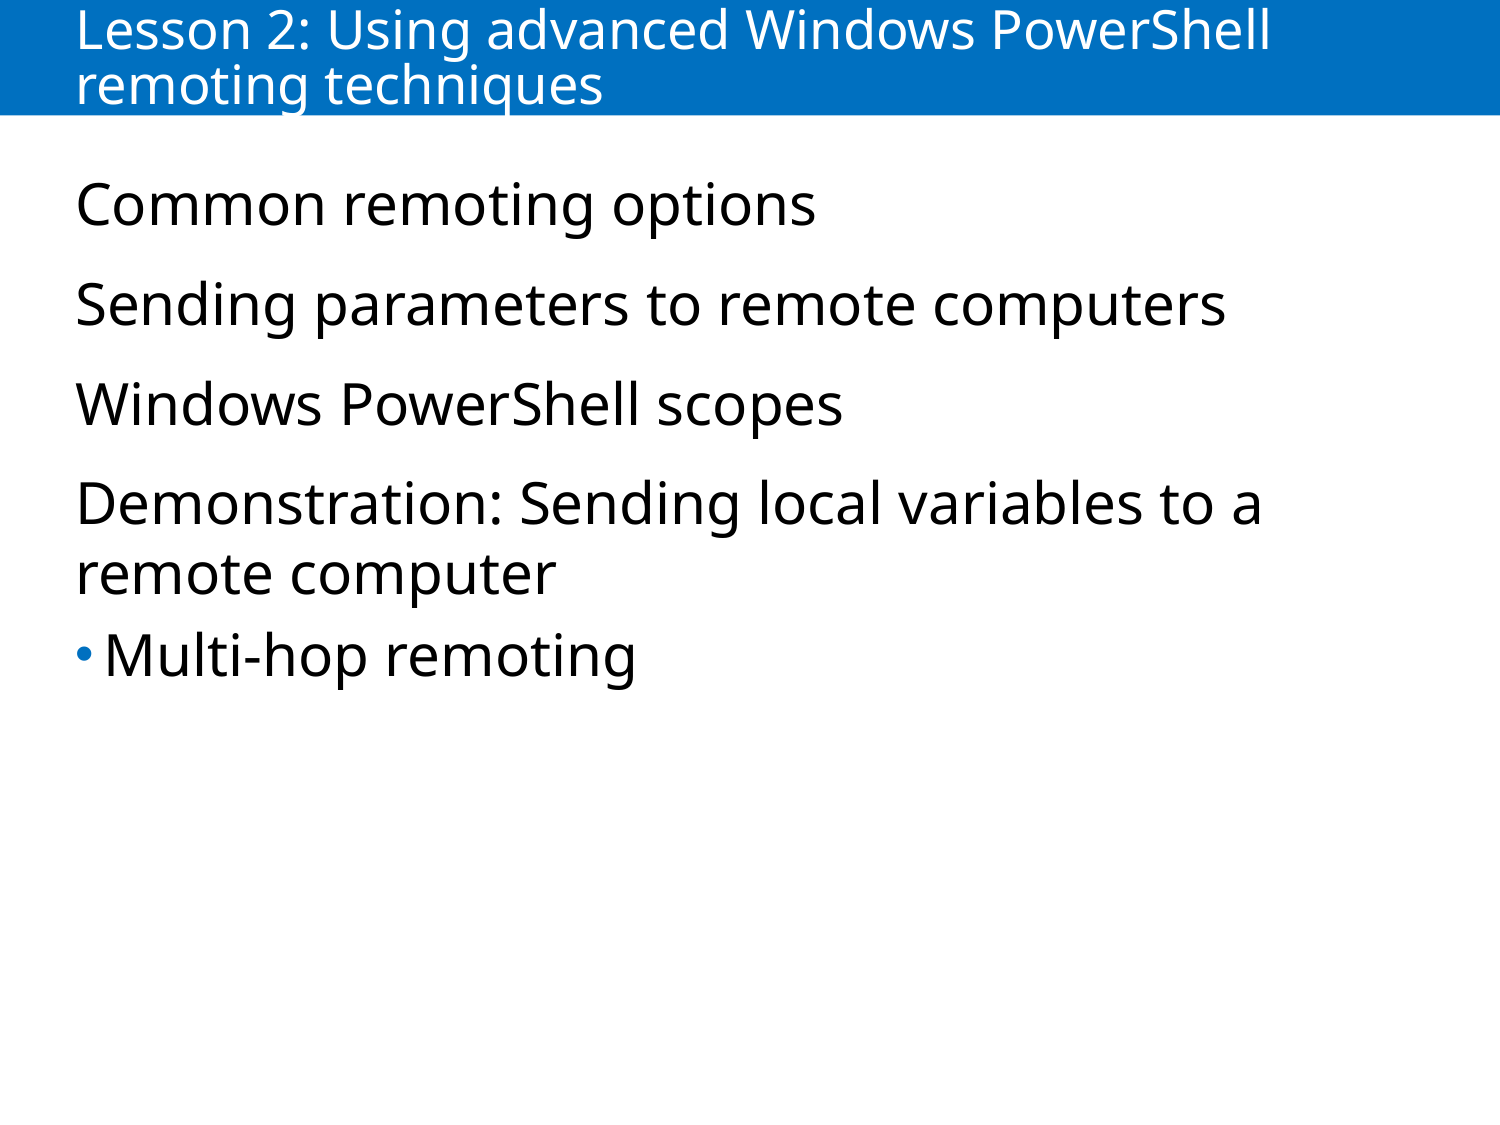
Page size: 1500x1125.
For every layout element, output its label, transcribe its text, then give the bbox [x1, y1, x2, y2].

title Lesson 2: Using advanced Windows PowerShell remoting techniques [75, 0, 1351, 122]
list Common remoting options Sending parameters to remote computers Windows PowerShell scopes Demonstration: Sending local variables to a remote computer Multi-hop remoting [74, 167, 1408, 1013]
